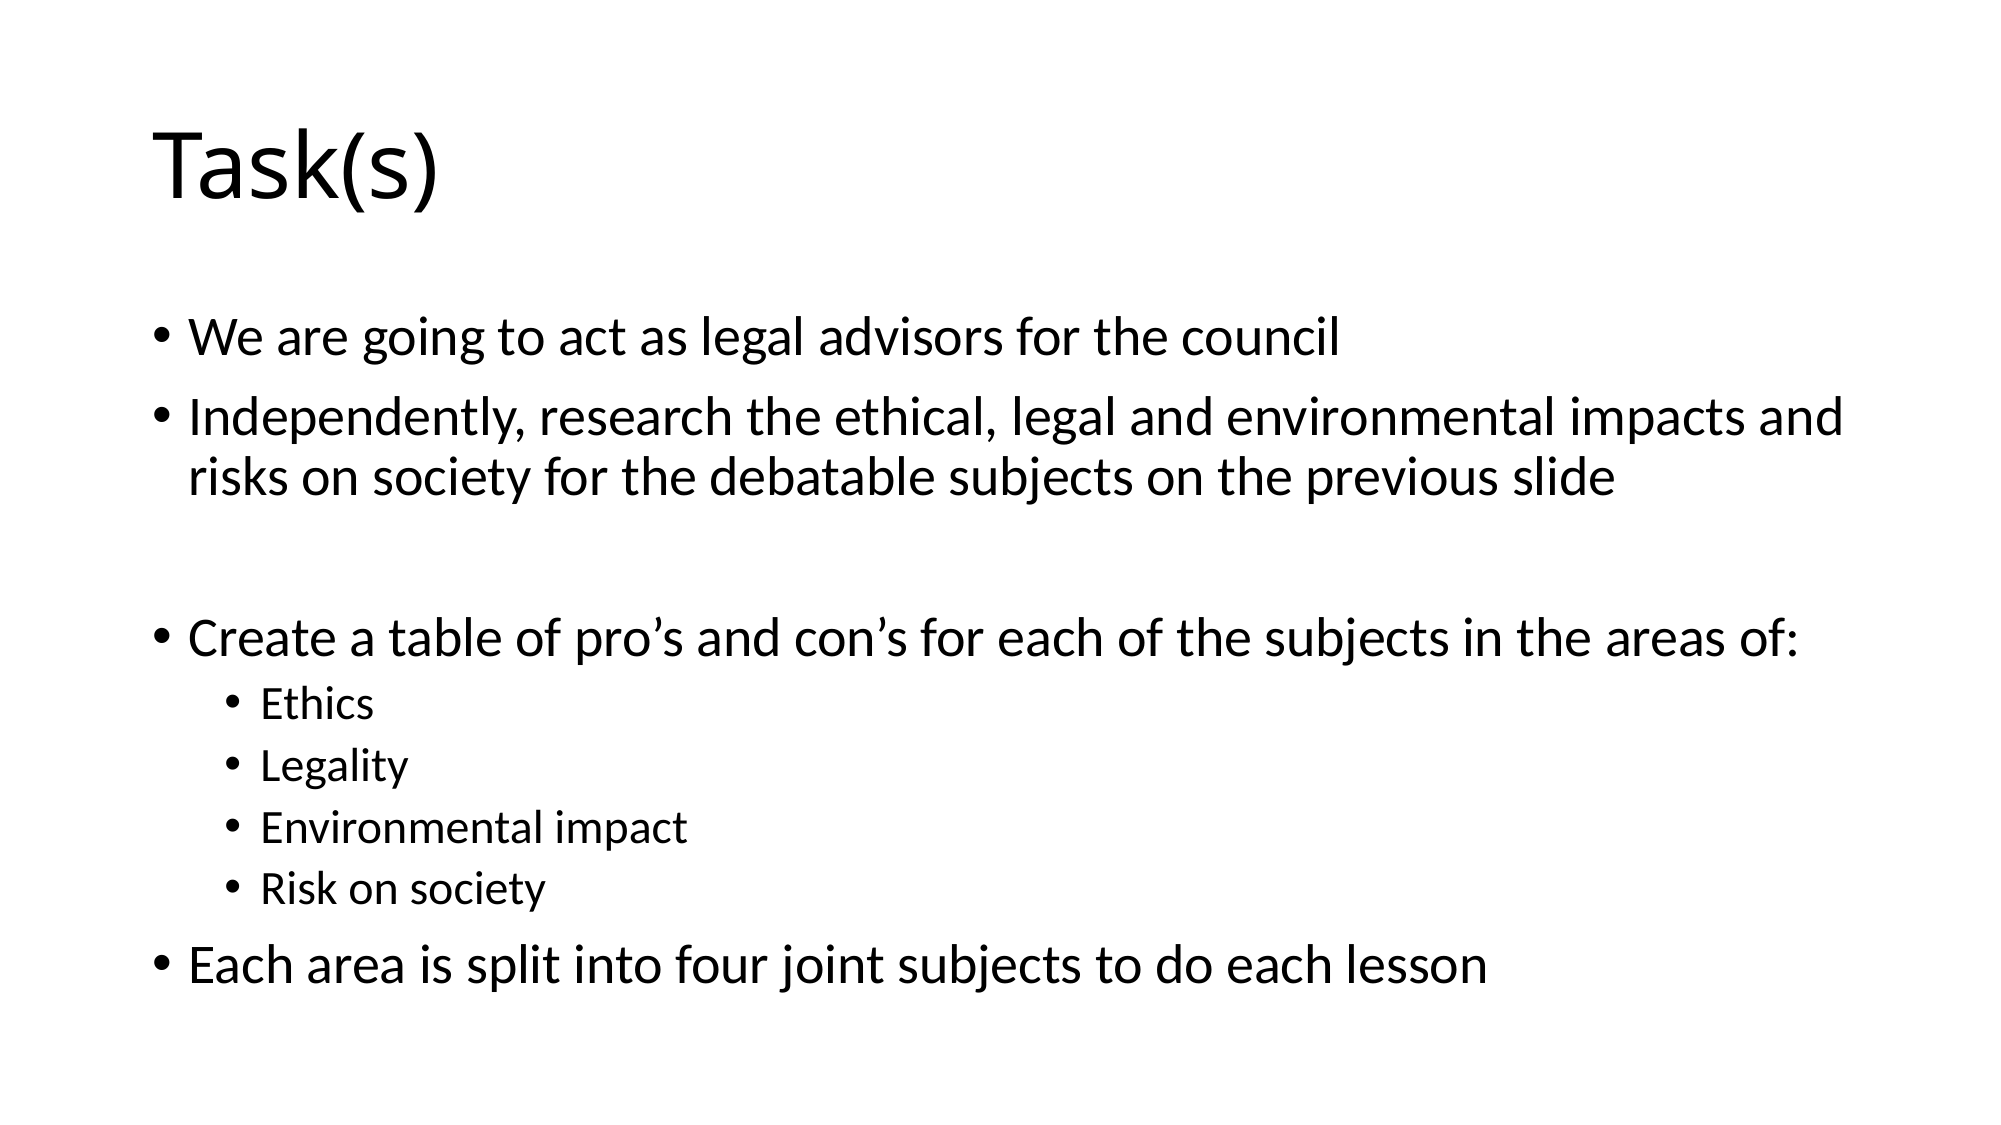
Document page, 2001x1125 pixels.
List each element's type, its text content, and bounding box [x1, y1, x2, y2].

title Task(s) [137, 59, 1863, 278]
list We are going to act as legal advisors for the council Independently, research the ethical, legal and environmental impacts and risks on society for the debatable subjects on the previous slide Create a table of pro’s and con’s for each of the subjects in the areas of: Ethics Legality Environmental impact Risk on society Each area is split into four joint subjects to do each lesson [137, 299, 1863, 1014]
